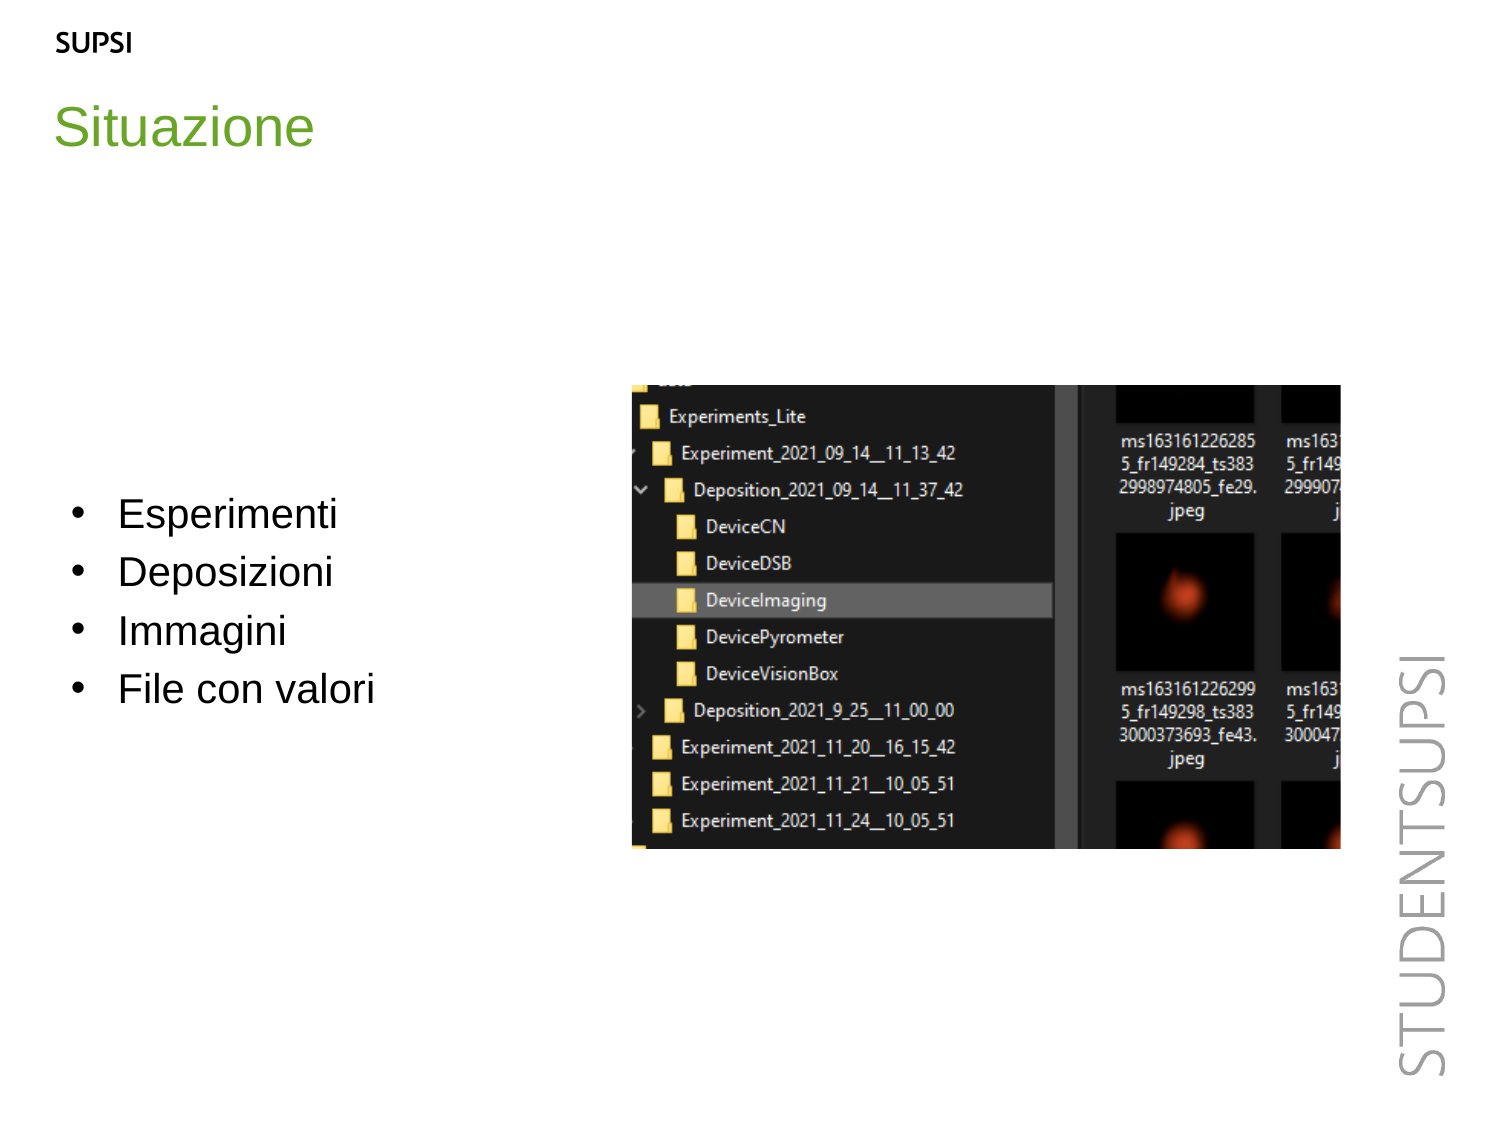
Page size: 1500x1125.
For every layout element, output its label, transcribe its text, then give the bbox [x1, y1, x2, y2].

picture [1399, 657, 1445, 1076]
list Situazione [53, 90, 1341, 243]
picture [631, 385, 1341, 849]
picture [56, 30, 134, 53]
list Esperimenti Deposizioni Immagini File con valori [70, 361, 697, 1077]
